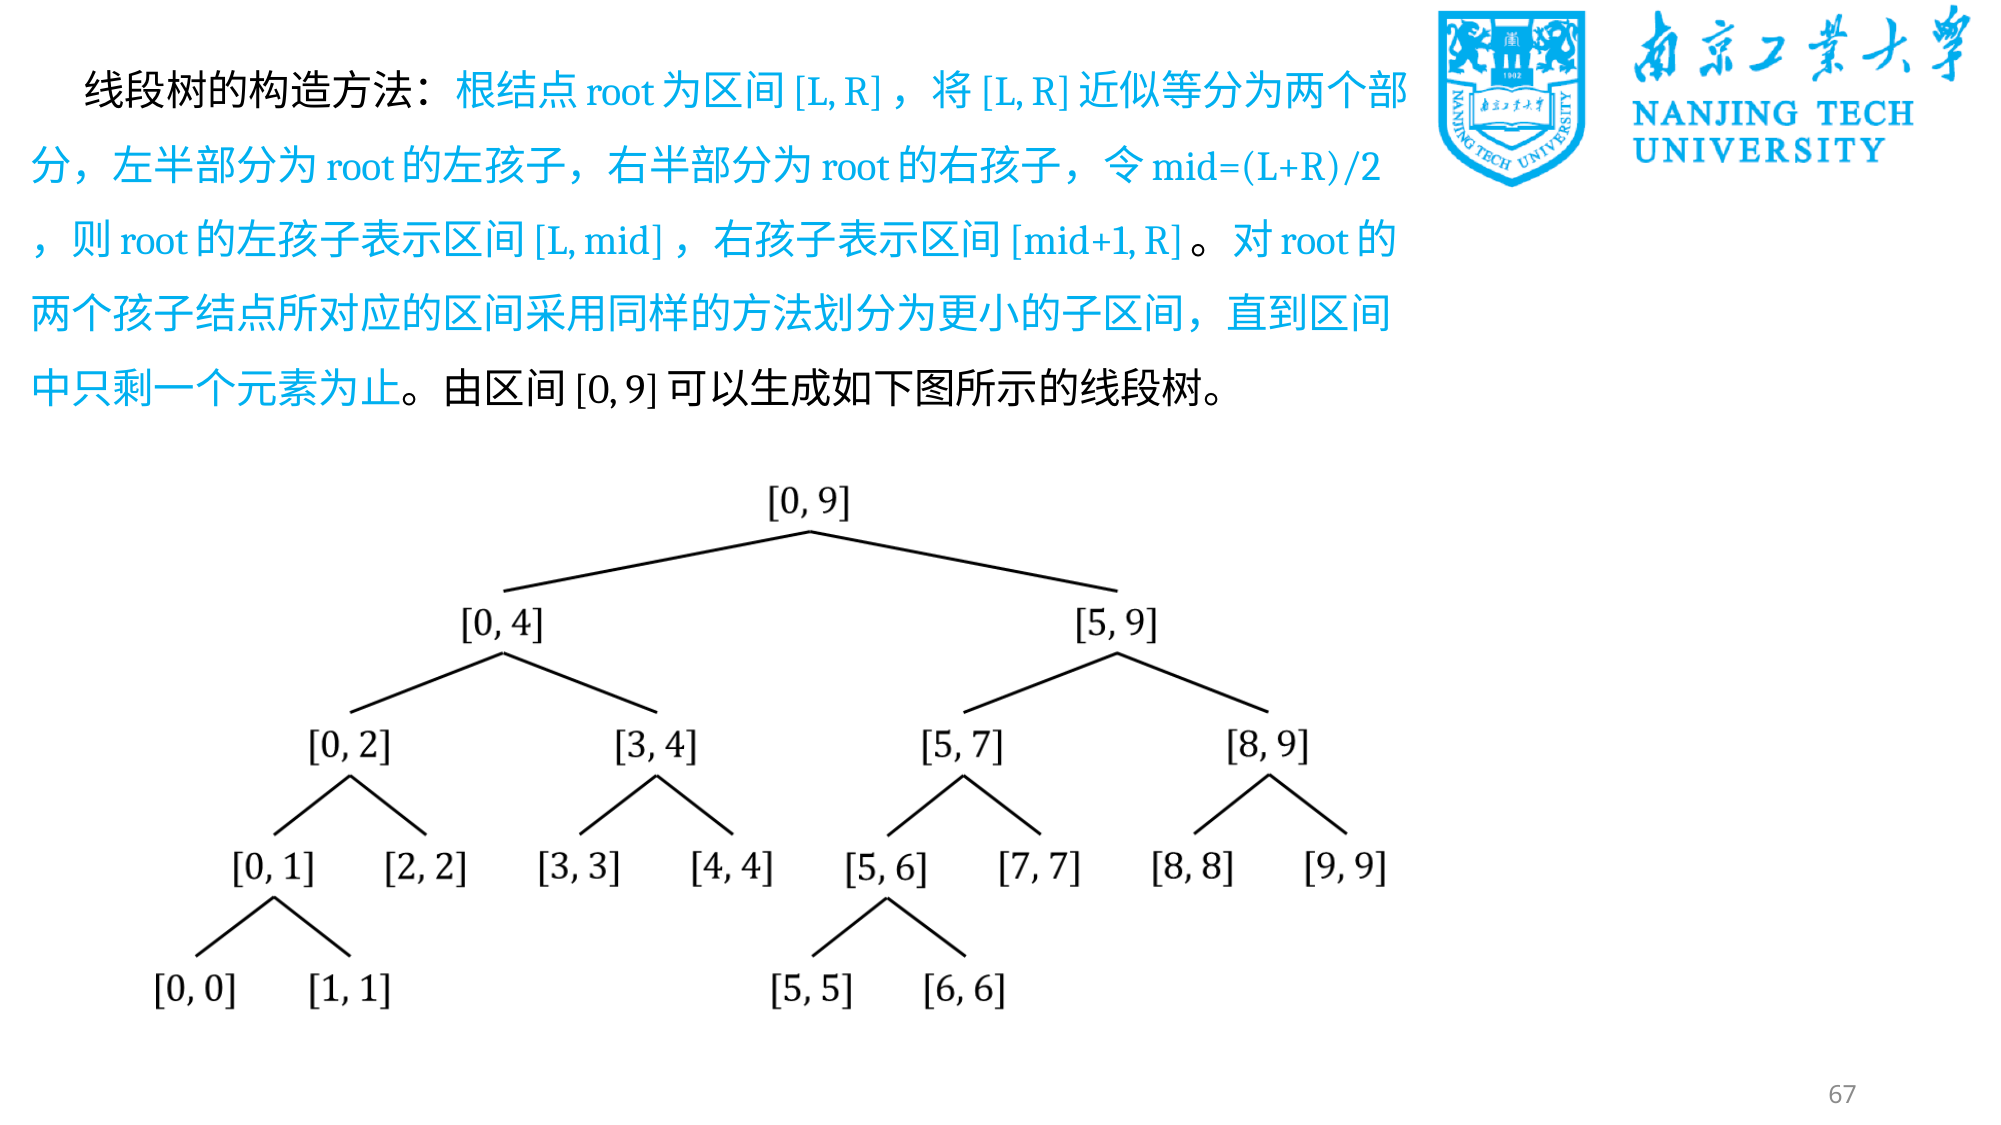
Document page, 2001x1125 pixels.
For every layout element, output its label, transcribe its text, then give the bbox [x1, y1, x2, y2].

picture [1515, 55, 1521, 68]
picture [1464, 19, 1491, 44]
picture [1454, 39, 1461, 52]
picture [1447, 19, 1462, 28]
picture [1504, 55, 1508, 68]
picture [1543, 30, 1549, 39]
picture [1570, 19, 1578, 26]
slide_number 67 [1421, 1066, 1872, 1125]
picture [1495, 19, 1529, 26]
picture [1509, 33, 1516, 45]
list 线段树的构造方法：根结点root为区间[L, R]，将[L, R]近似等分为两个部分，左半部分为root的左孩子，右半部分为root的右孩子，令mid=(L+R)/2，则root的左孩子表示区间[L, mid]，右孩子表示区间[mid+1, R]。对root的两个孩子结点所对应的区间采用同样的方法划分为更小的子区间，直到区间中只剩一个元素为止。由区间[0, 9]可以生成如下图所示的线段树。 [15, 32, 1441, 487]
picture [1532, 19, 1566, 42]
picture [1447, 27, 1578, 178]
picture [1434, 0, 2001, 191]
picture [120, 462, 1422, 1033]
picture [1553, 30, 1560, 36]
picture [1562, 40, 1570, 51]
picture [1483, 130, 1541, 145]
